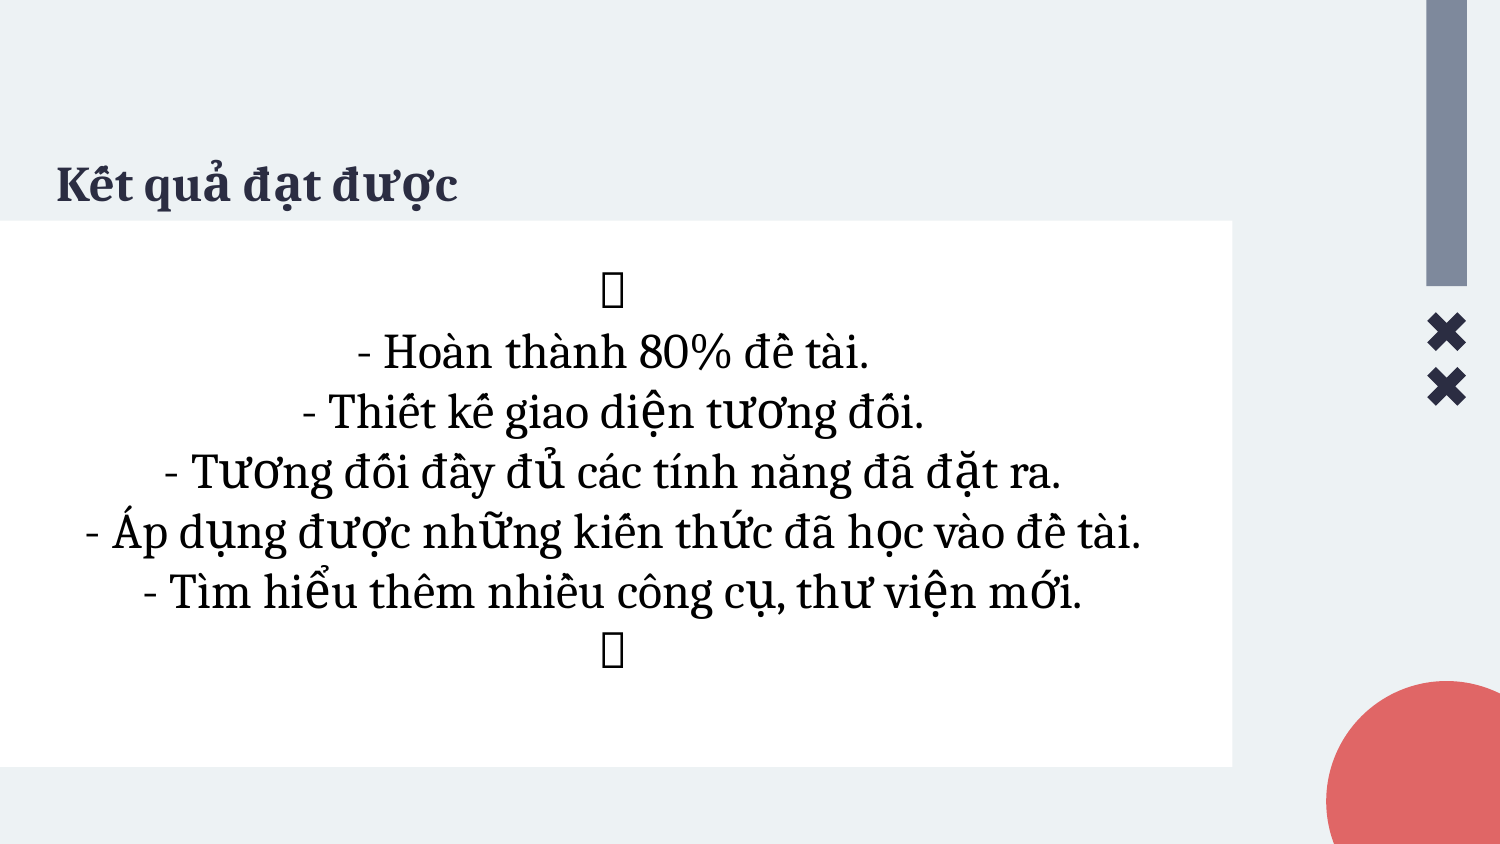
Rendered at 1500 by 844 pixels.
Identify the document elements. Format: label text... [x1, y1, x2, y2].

text_box Kết quả đạt được [41, 136, 1020, 210]
text_box  - Hoàn thành 80% đề tài. - Thiết kế giao diện tương đối. - Tương đối đầy đủ các tính năng đã đặt ra. - Áp dụng được những kiến thức đã học vào đề tài. - Tìm hiểu thêm nhiều công cụ, thư viện mới.  [41, 251, 1185, 687]
